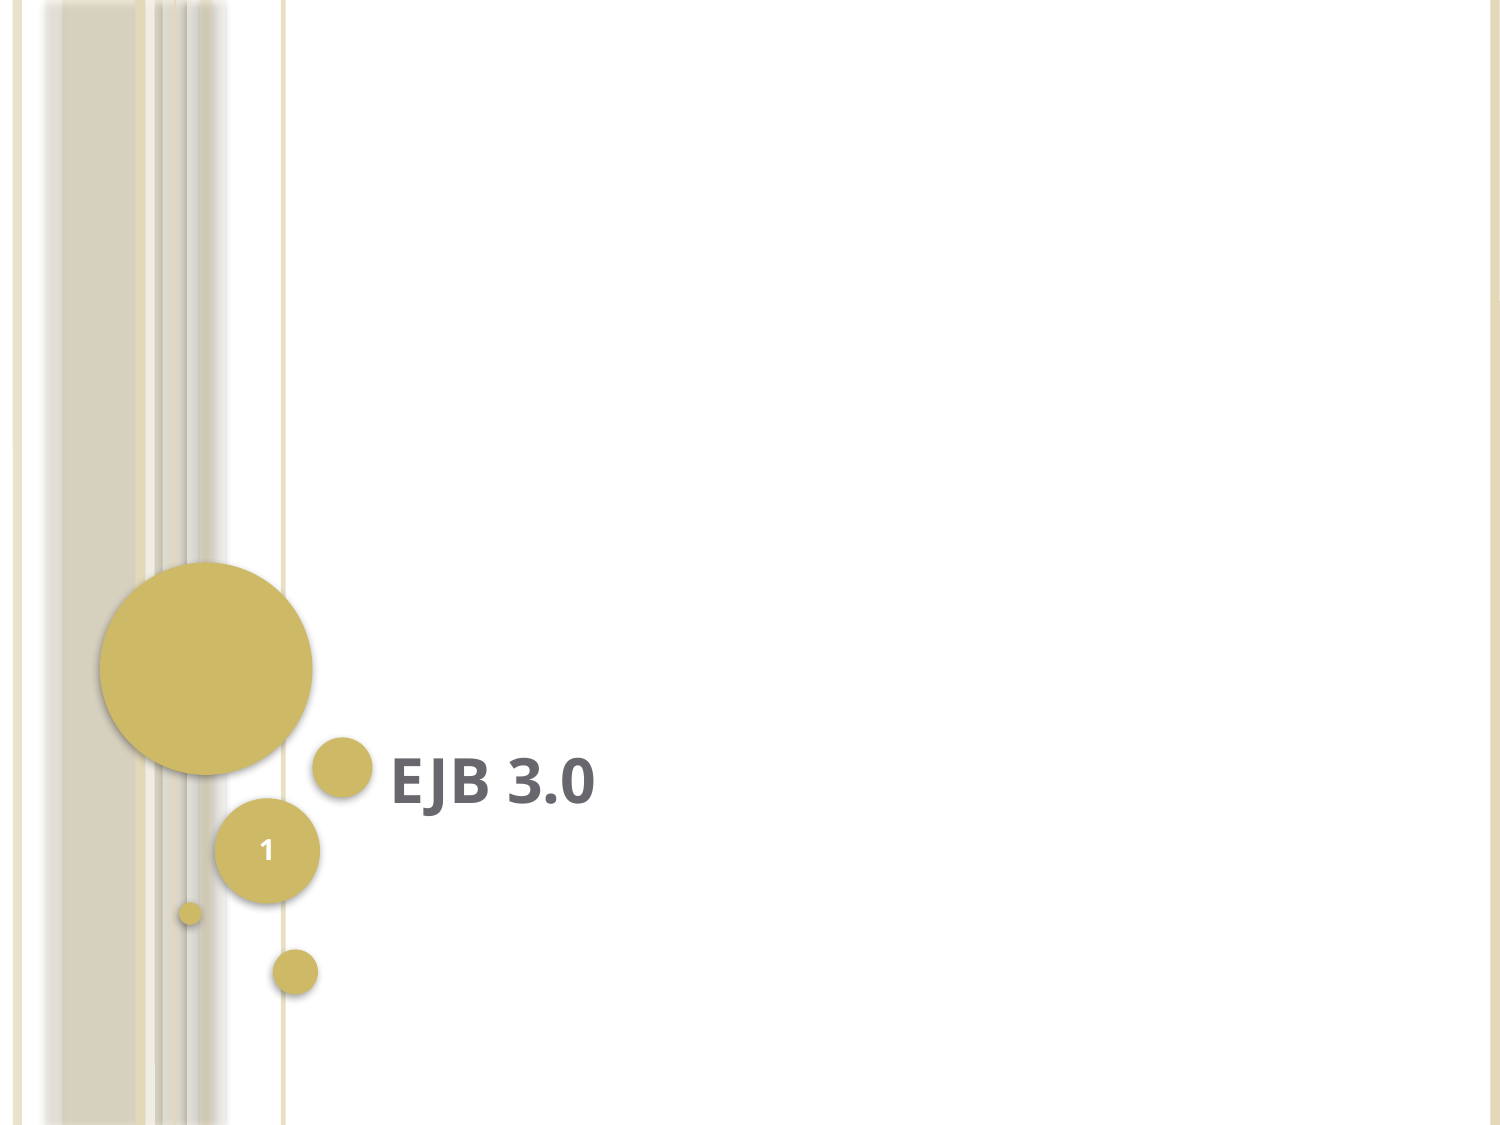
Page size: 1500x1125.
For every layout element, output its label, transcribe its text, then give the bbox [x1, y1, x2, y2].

slide_number 1 [217, 808, 318, 894]
title EJB 3.0 [375, 512, 1388, 824]
